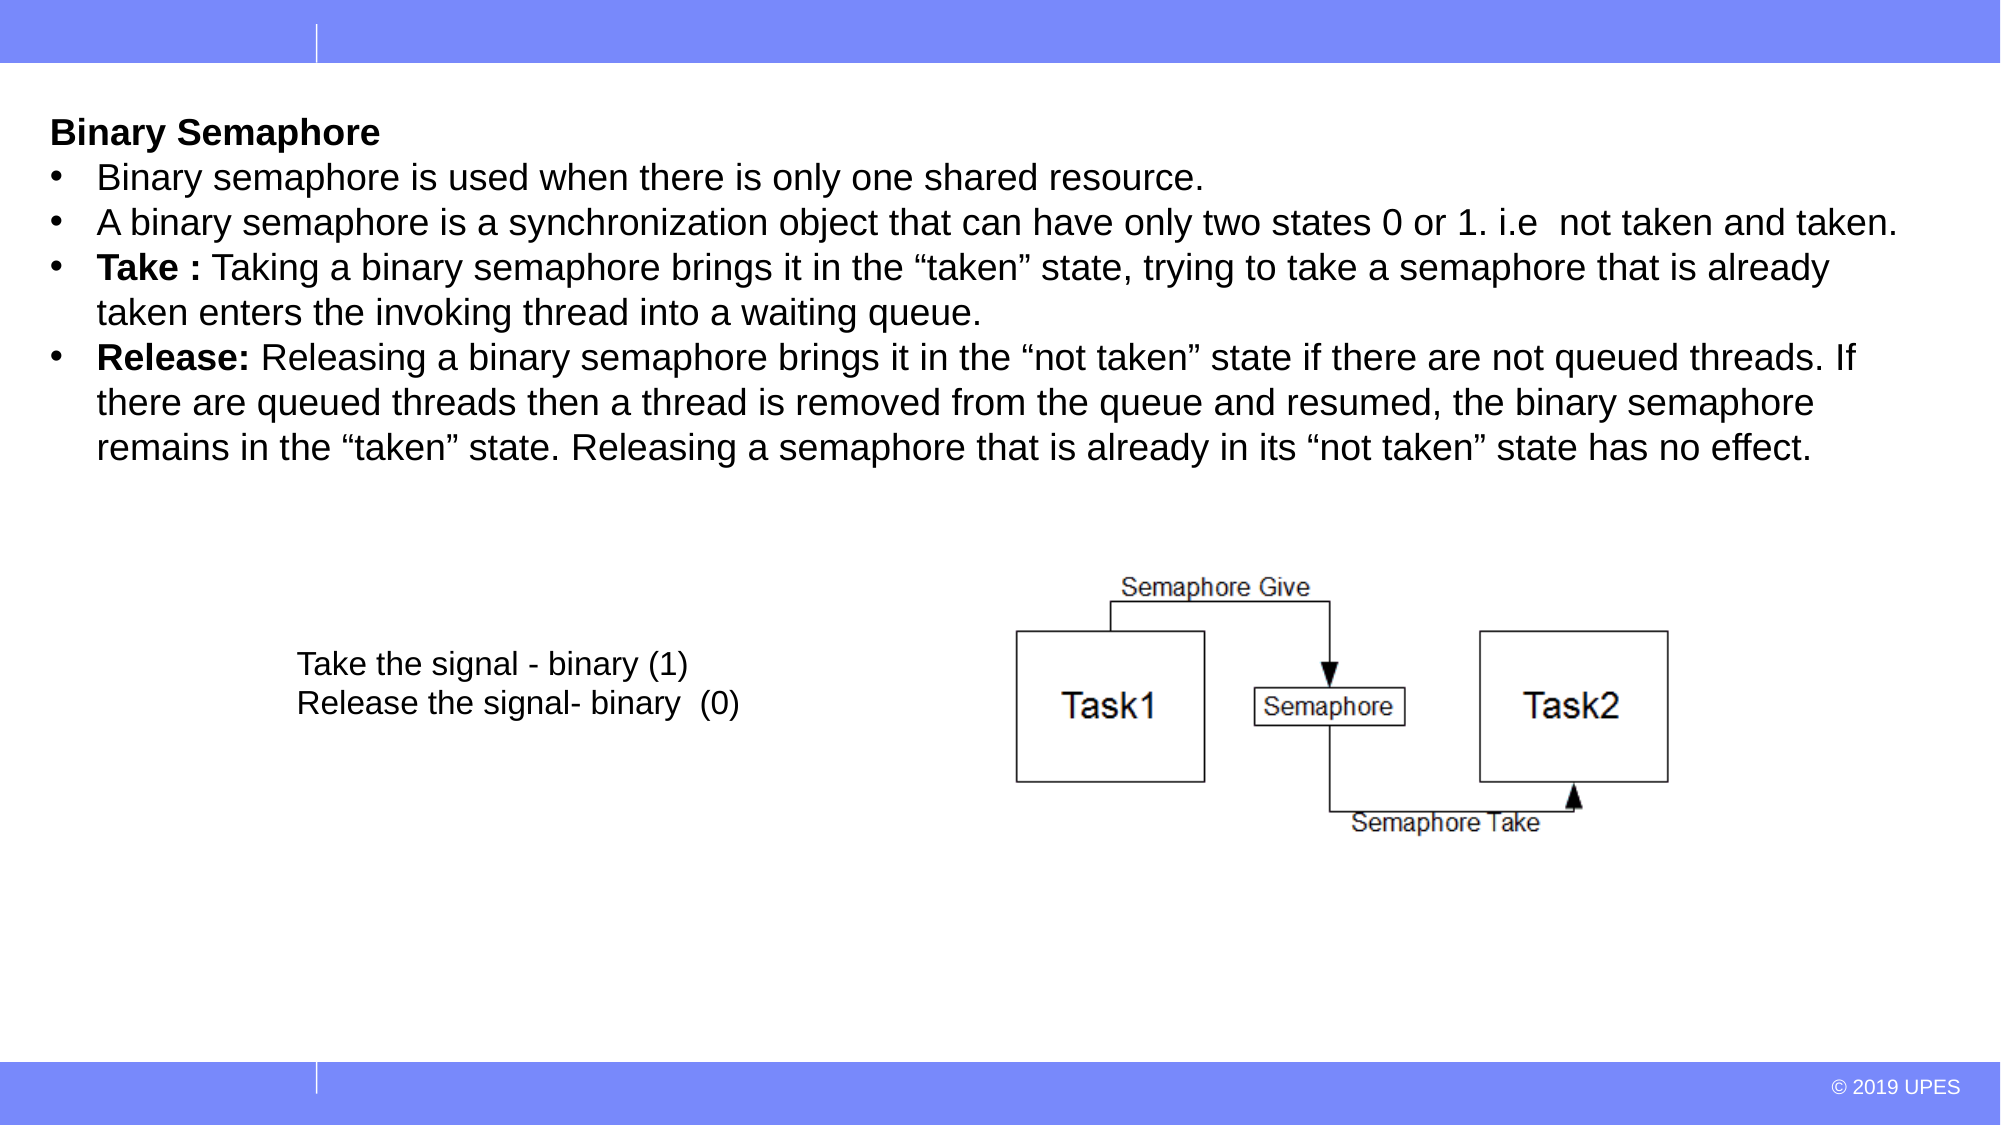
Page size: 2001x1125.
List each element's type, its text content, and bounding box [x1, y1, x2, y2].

picture [999, 568, 1683, 852]
text_box Binary Semaphore Binary semaphore is used when there is only one shared resource. A binary semaphore is a synchronization object that can have only two states 0 or 1. i.e not taken and taken. Take : Taking a binary semaphore brings it in the “taken” state, trying to take a semaphore that is already taken enters the invoking thread into a waiting queue. Release: Releasing a binary semaphore brings it in the “not taken” state if there are not queued threads. If there are queued threads then a thread is removed from the queue and resumed, the binary semaphore remains in the “taken” state. Releasing a semaphore that is already in its “not taken” state has no effect. [34, 100, 1923, 521]
text_box Take the signal - binary (1) Release the signal- binary (0) [205, 634, 810, 730]
